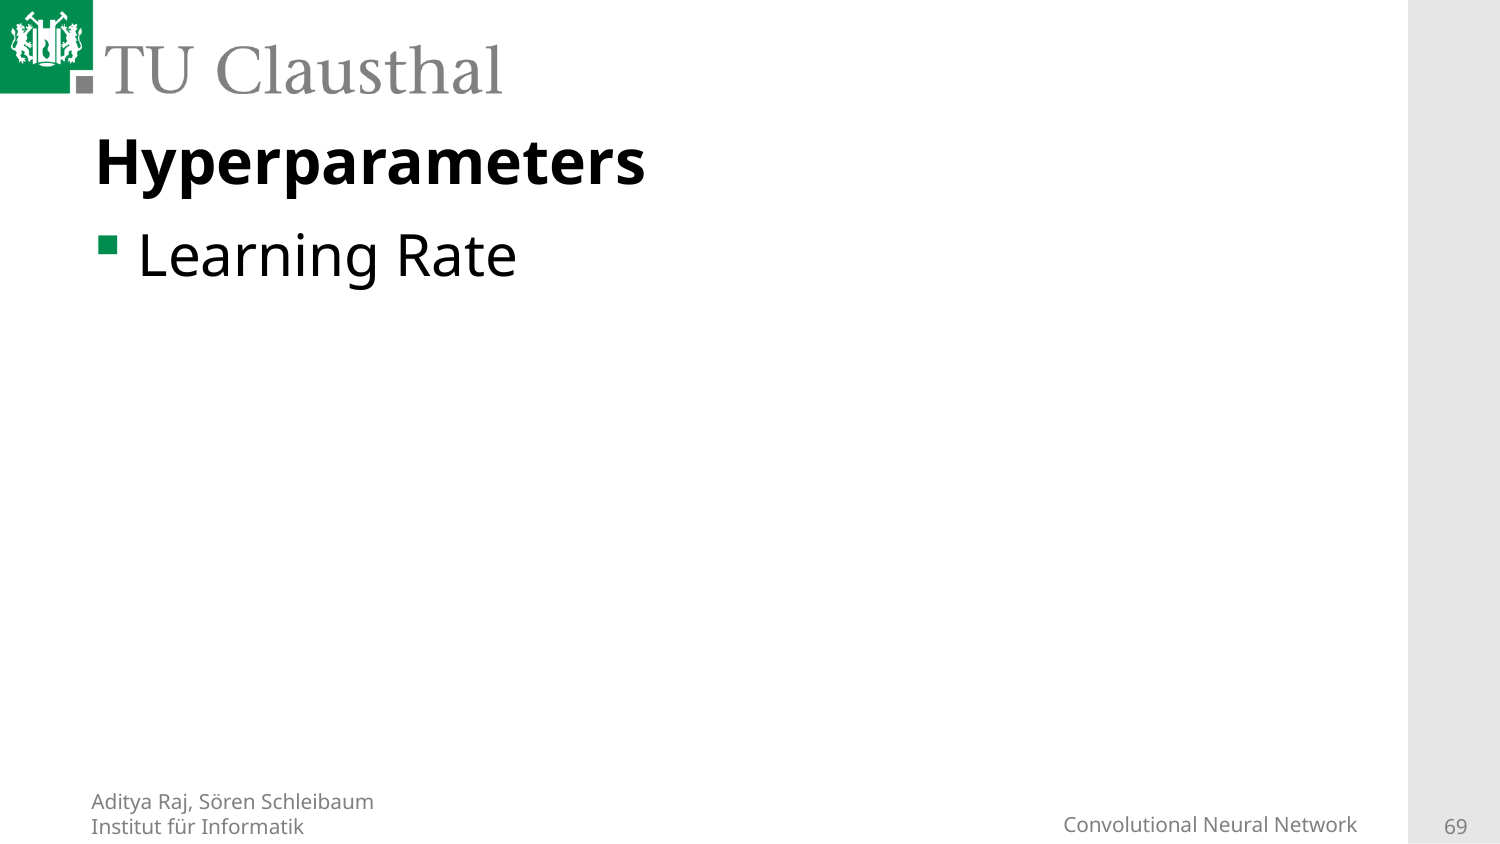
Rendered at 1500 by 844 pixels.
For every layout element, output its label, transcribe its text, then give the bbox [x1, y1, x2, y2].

title Hyperparameters [79, 114, 1375, 201]
list Learning Rate [78, 210, 1379, 741]
picture [0, 0, 502, 94]
